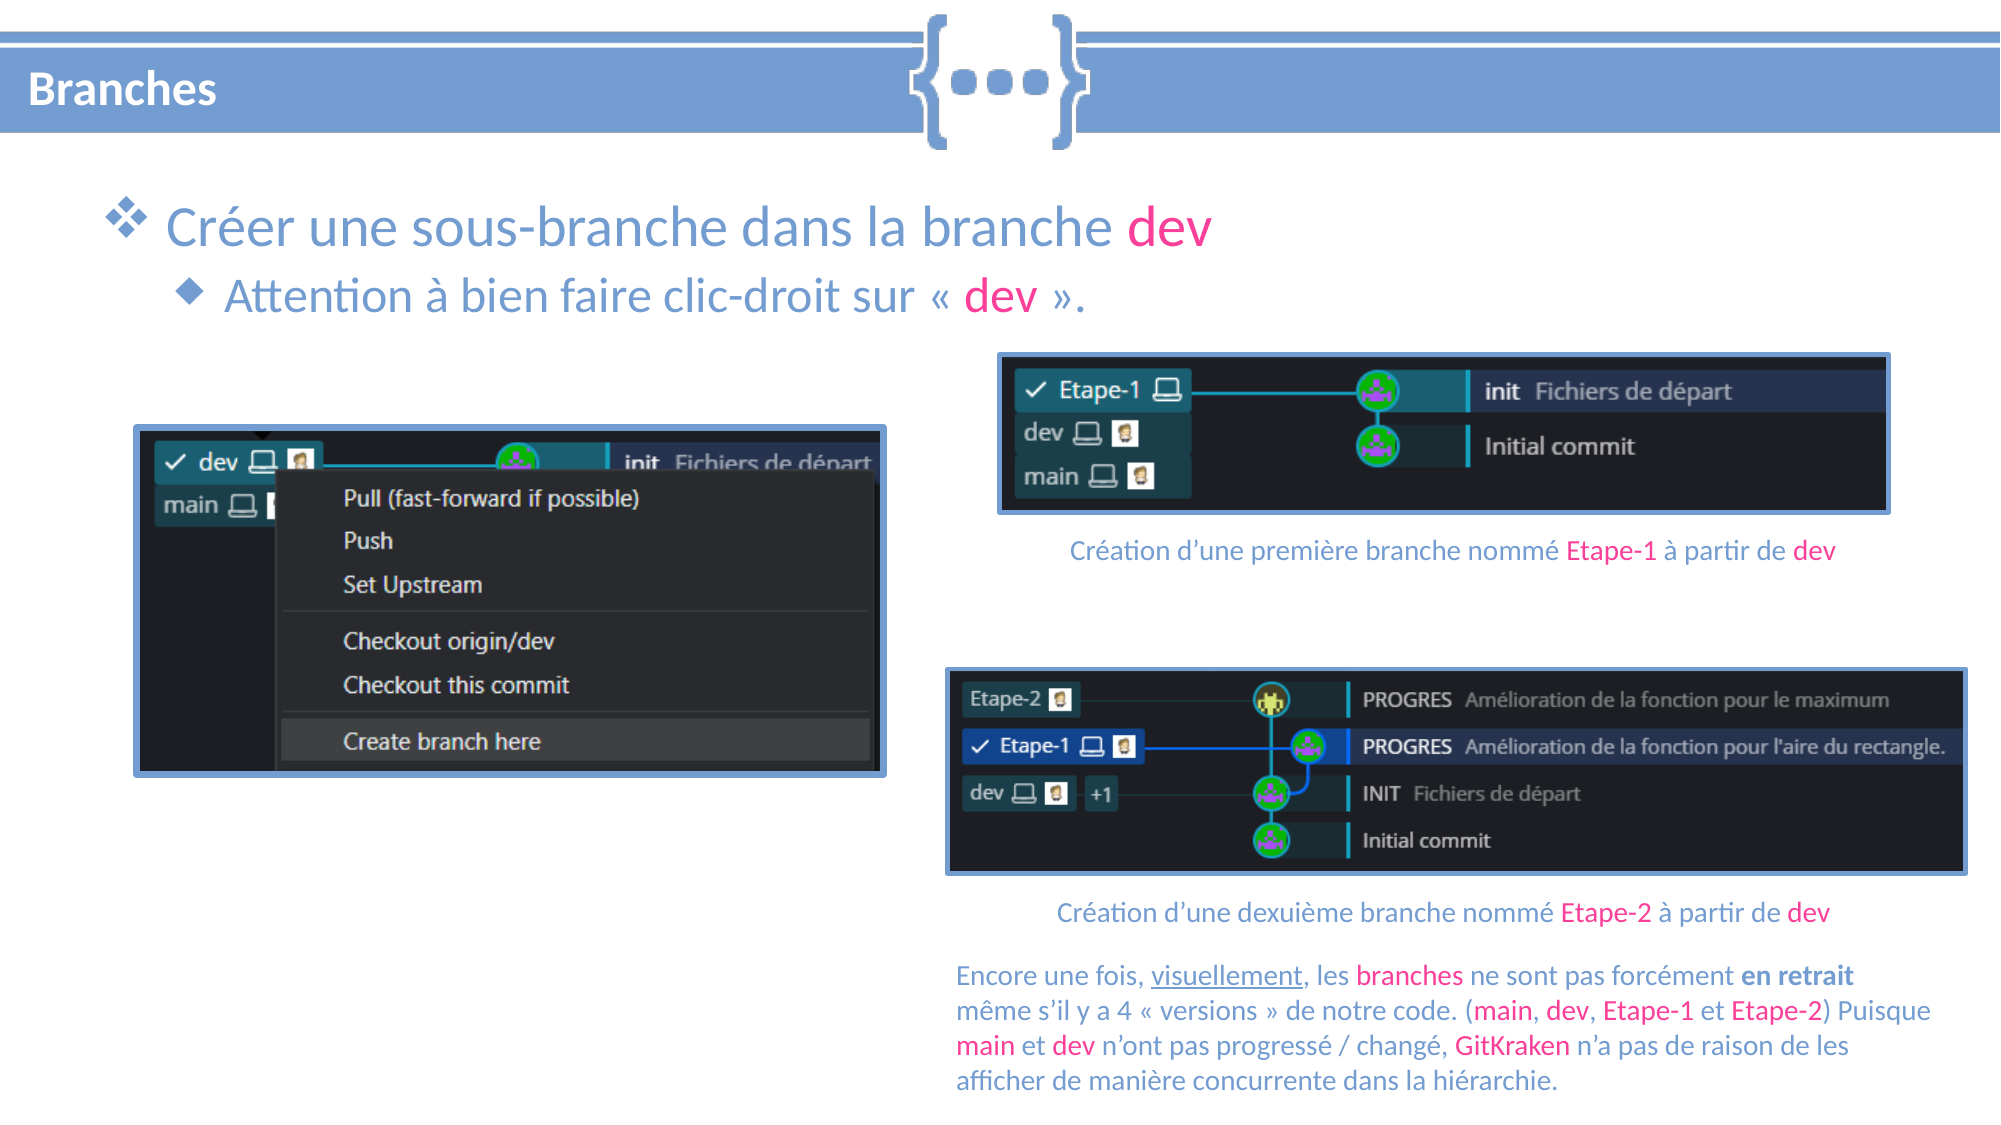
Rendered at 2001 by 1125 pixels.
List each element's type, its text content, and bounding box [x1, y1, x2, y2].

text_box Création d’une dexuième branche nommé Etape-2 à partir de dev [1036, 885, 1851, 936]
text_box Encore une fois, visuellement, les branches ne sont pas forcément en retrait même s’il y a 4 « versions » de notre code. (main, dev, Etape-1 et Etape-2) Puisque main et dev n’ont pas progressé / changé, GitKraken n’a pas de raison de les afficher de manière concurrente dans la hiérarchie. [941, 948, 1947, 1104]
title Branches [12, 58, 913, 120]
picture [1001, 356, 1887, 511]
text_box Création d’une première branche nommé Etape-1 à partir de dev [1045, 523, 1861, 574]
picture [949, 671, 1964, 872]
picture [0, 4, 2000, 161]
picture [139, 430, 881, 772]
list Créer une sous-branche dans la branche dev Attention à bien faire clic-droit sur « dev ». [85, 188, 1910, 1014]
